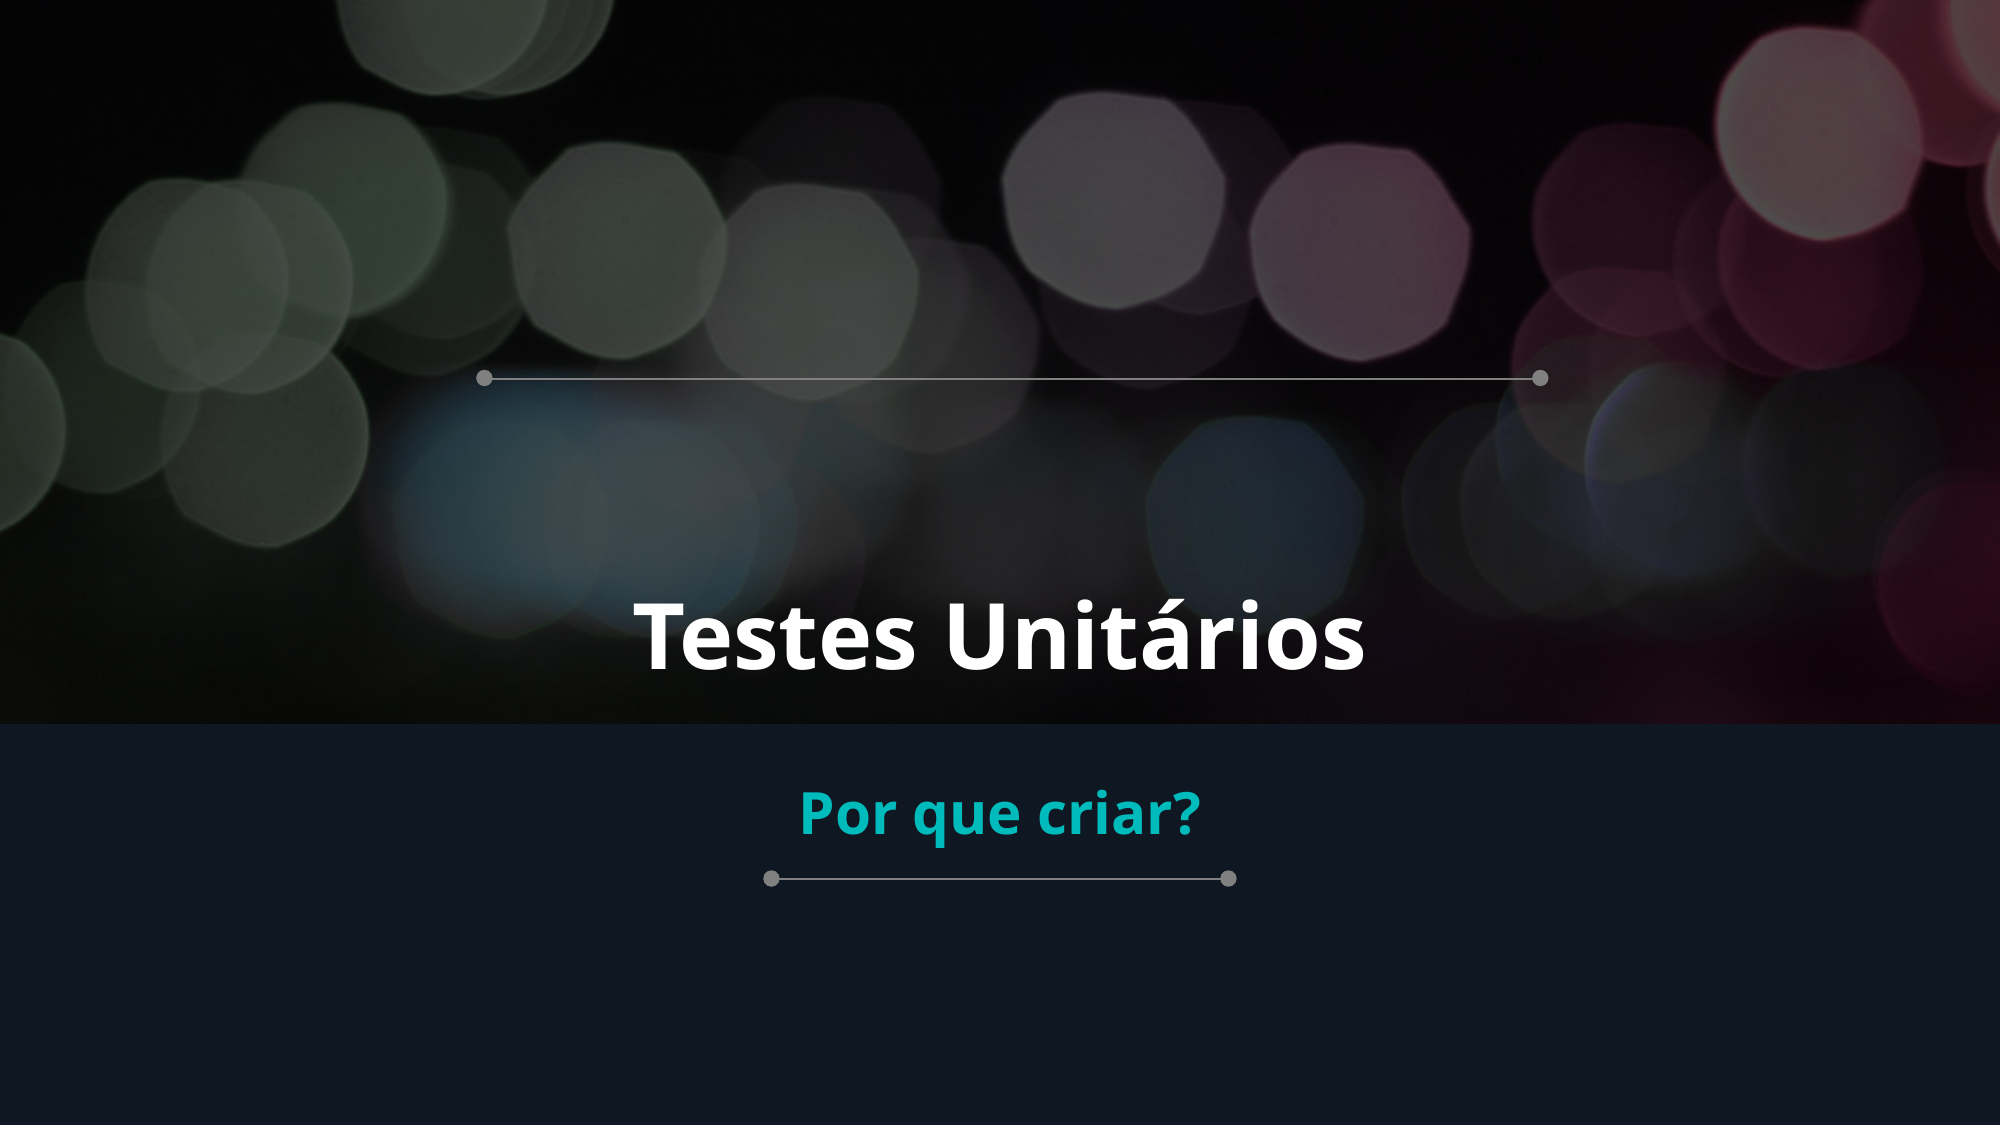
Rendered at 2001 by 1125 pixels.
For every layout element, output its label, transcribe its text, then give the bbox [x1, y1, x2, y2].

picture [0, 0, 2000, 724]
title Testes Unitários [249, 404, 1750, 697]
subtitle Por que criar? [249, 776, 1750, 853]
